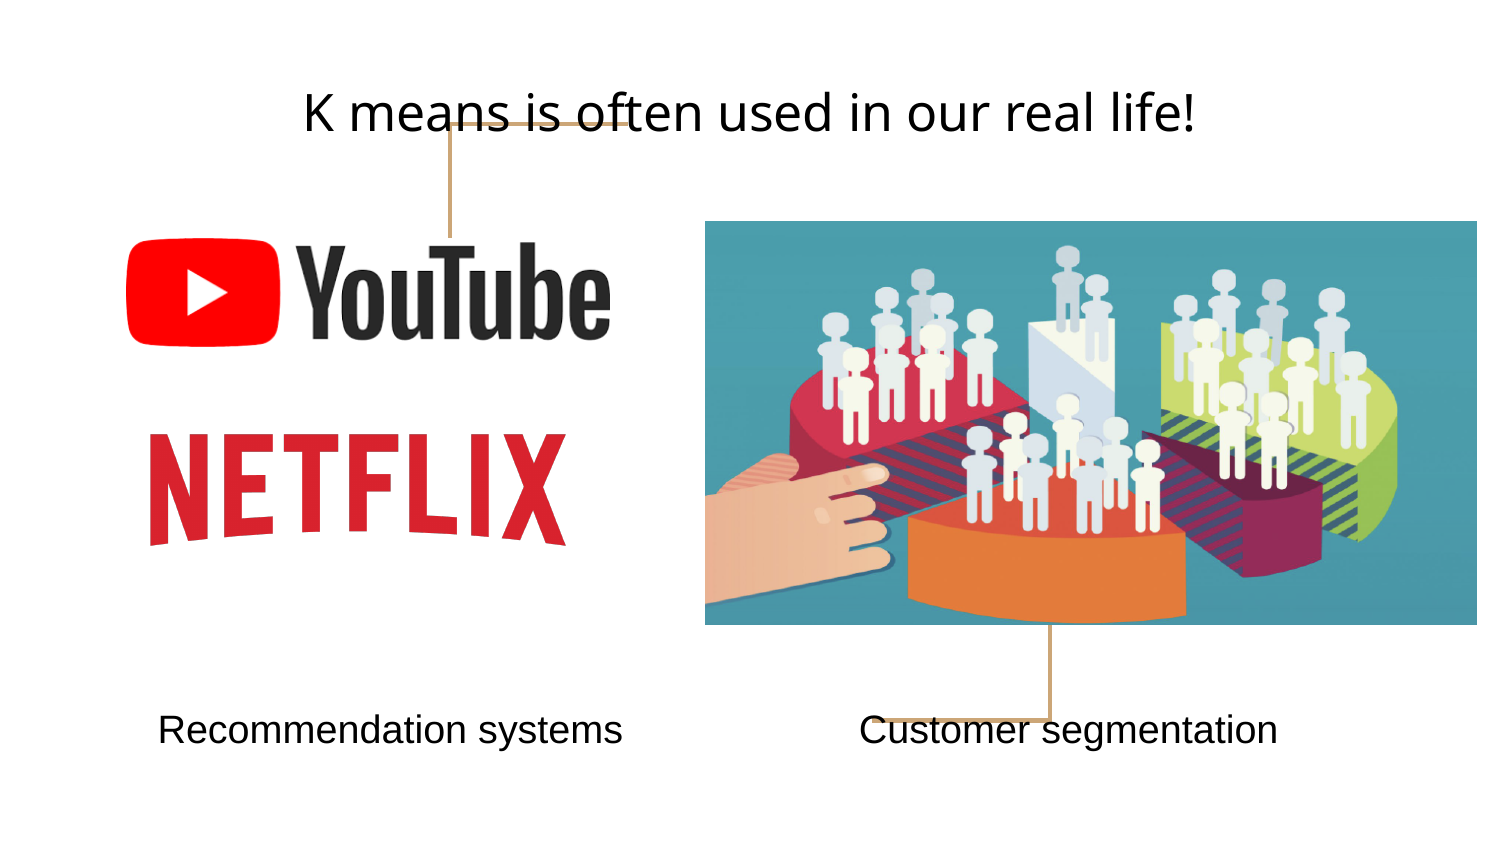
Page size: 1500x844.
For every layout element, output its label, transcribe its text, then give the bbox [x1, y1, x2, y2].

title K means is often used in our real life! [51, 63, 1449, 158]
text_box Recommendation systems [142, 689, 641, 767]
picture [126, 237, 611, 347]
picture [705, 221, 1477, 625]
picture [96, 380, 620, 601]
text_box Customer segmentation [843, 689, 1312, 767]
